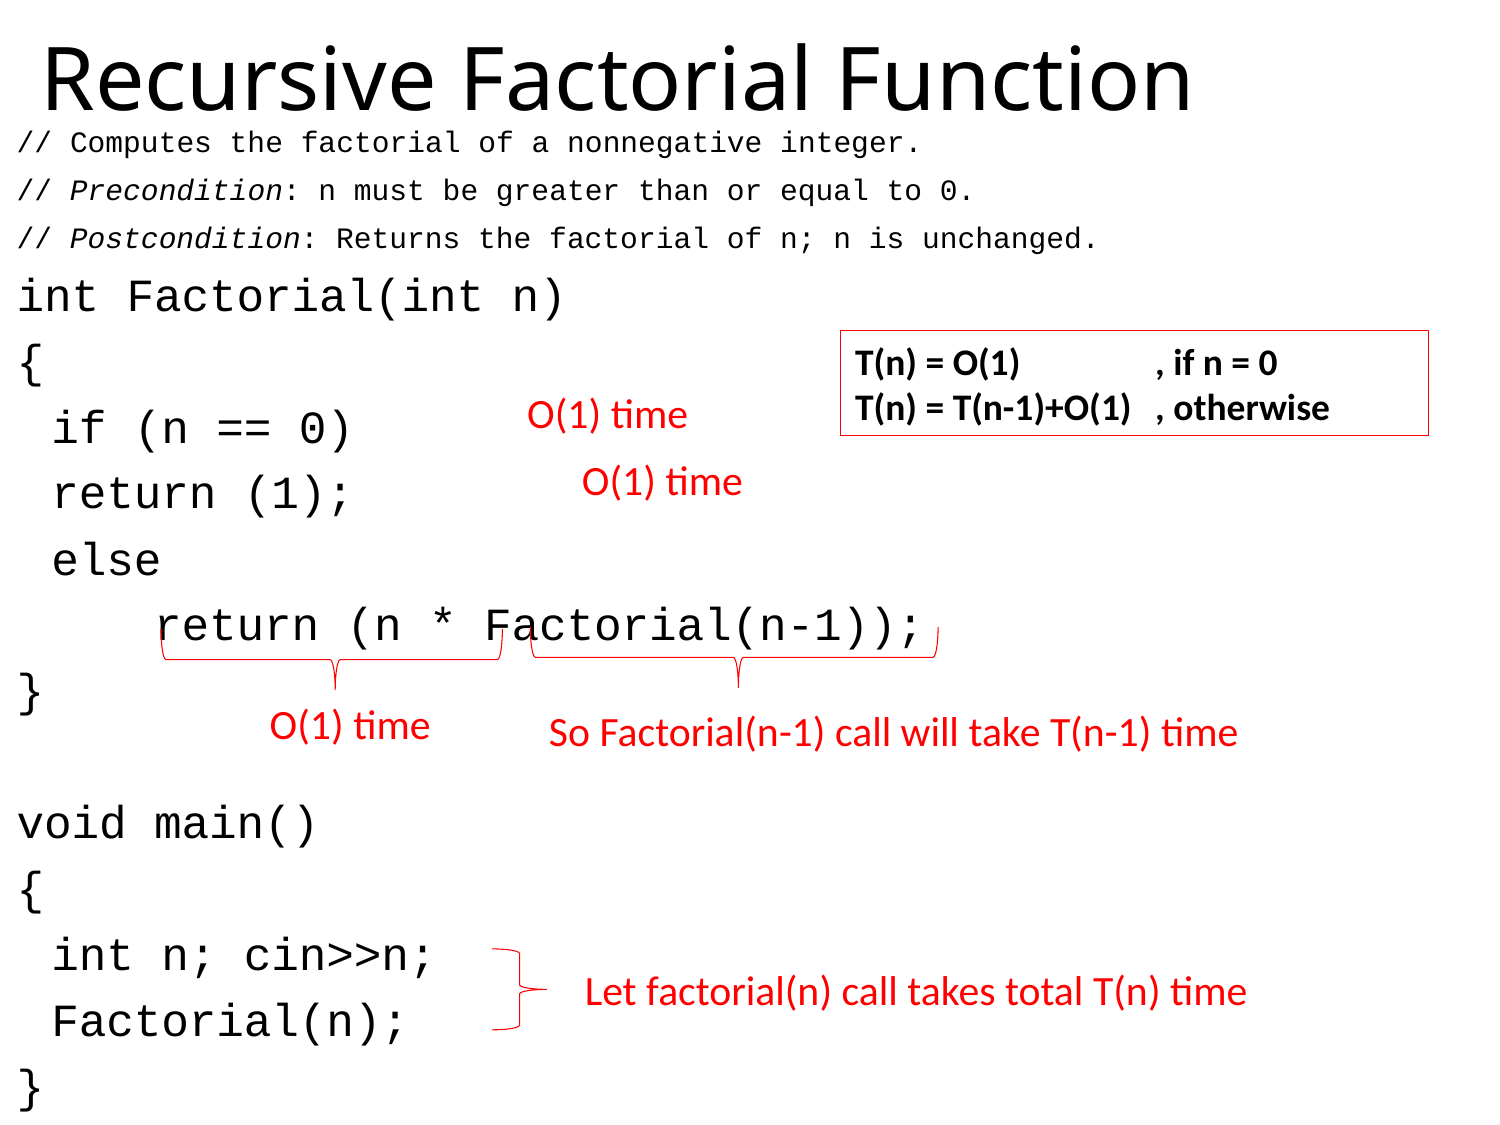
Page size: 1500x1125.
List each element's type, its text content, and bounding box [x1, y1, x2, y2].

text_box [492, 948, 1277, 1030]
text_box T(n) = O(1) , if n = 0 T(n) = T(n-1)+O(1) , otherwise [840, 330, 1429, 436]
text_box O(1) time [512, 379, 704, 445]
text_box O(1) time [567, 445, 759, 511]
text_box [160, 629, 503, 756]
title Recursive Factorial Function [25, 26, 1469, 119]
list // Computes the factorial of a nonnegative integer. // Precondition: n must be greater than or equal to 0. // Postcondition: Returns the factorial of n; n is unchanged. int Factorial(int n) { if (n == 0) return (1); else return (n * Factorial(n-1)); } void main() { int n; cin>>n; Factorial(n); } [1, 119, 1477, 1125]
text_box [530, 626, 1259, 764]
